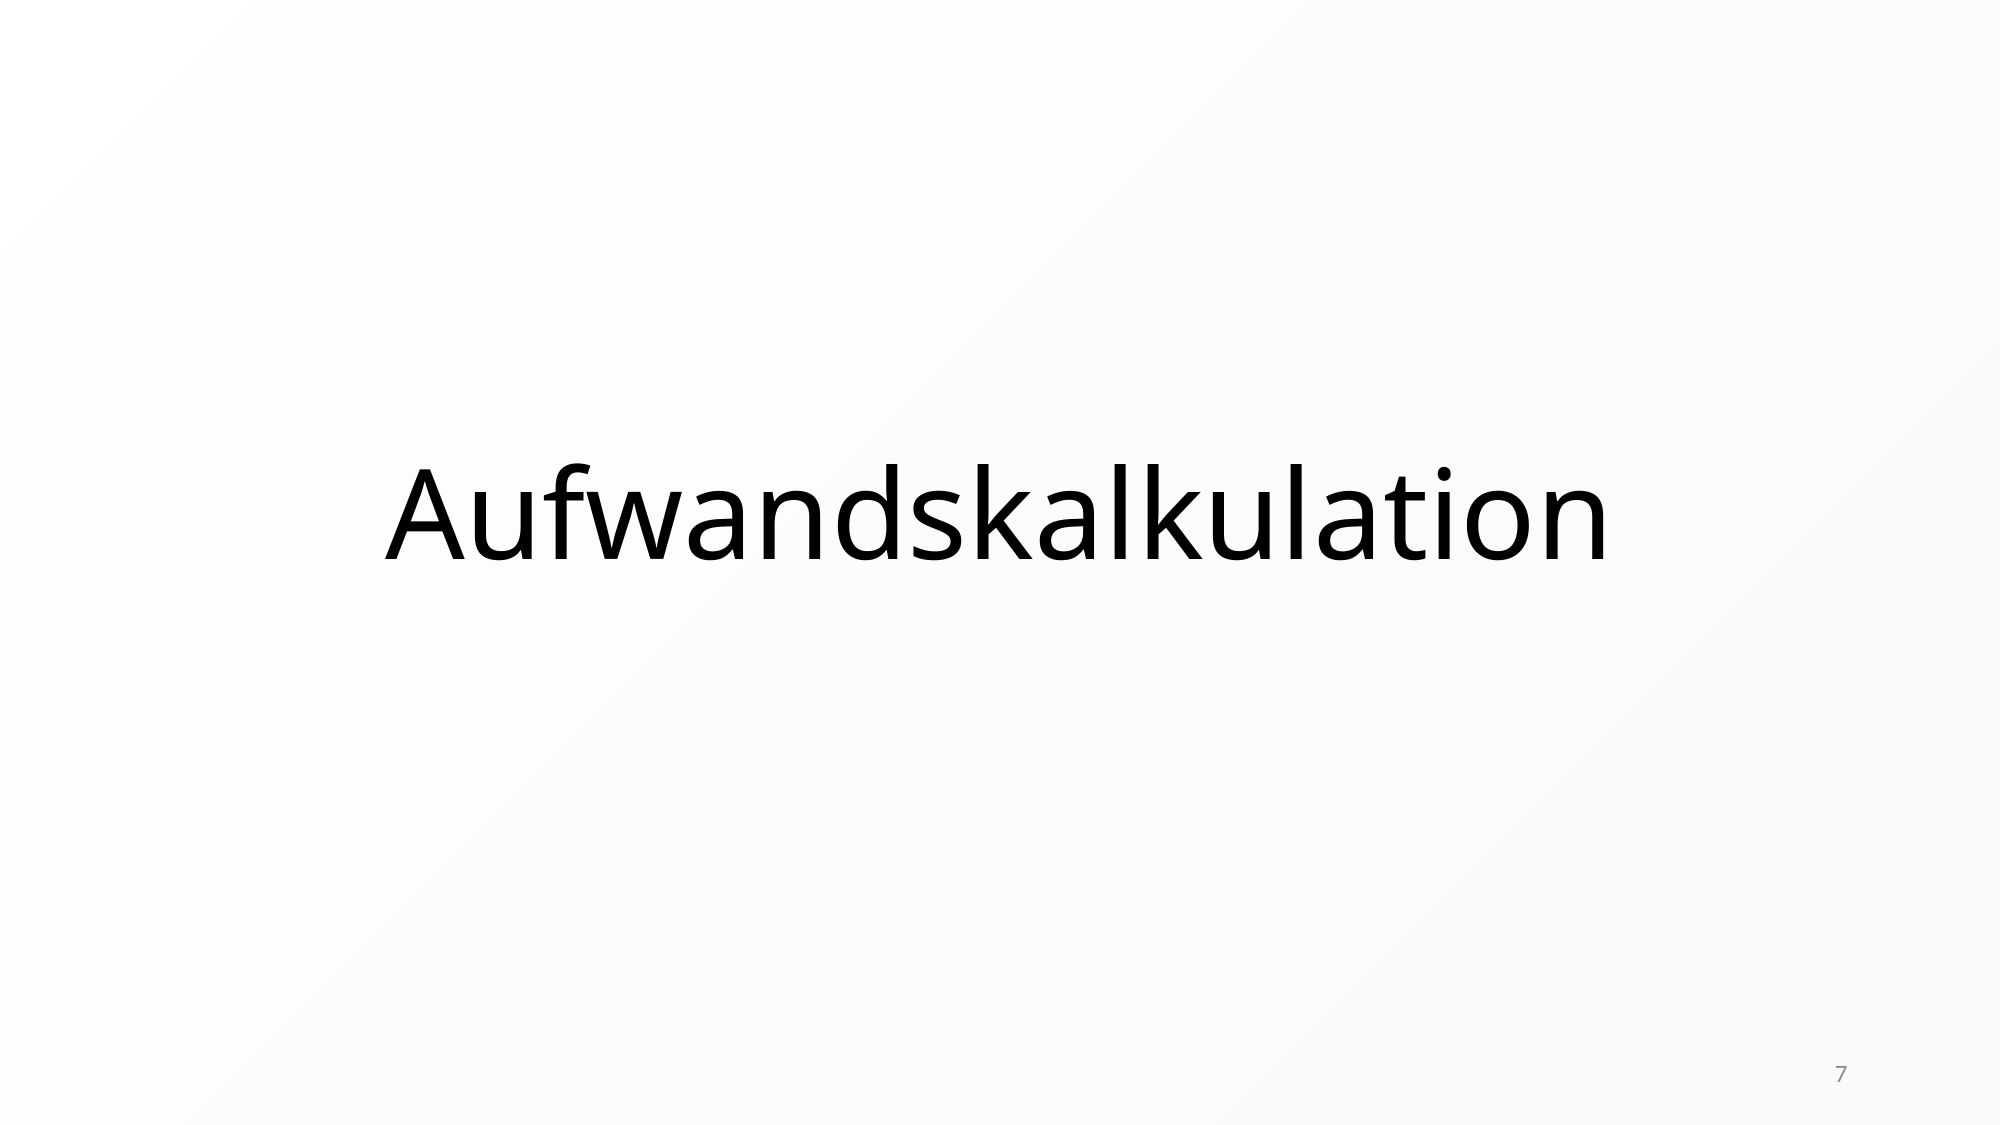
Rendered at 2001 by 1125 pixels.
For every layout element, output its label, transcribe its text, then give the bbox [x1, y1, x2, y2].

title Aufwandskalkulation [137, 126, 1863, 594]
slide_number 7 [1412, 1042, 1863, 1103]
